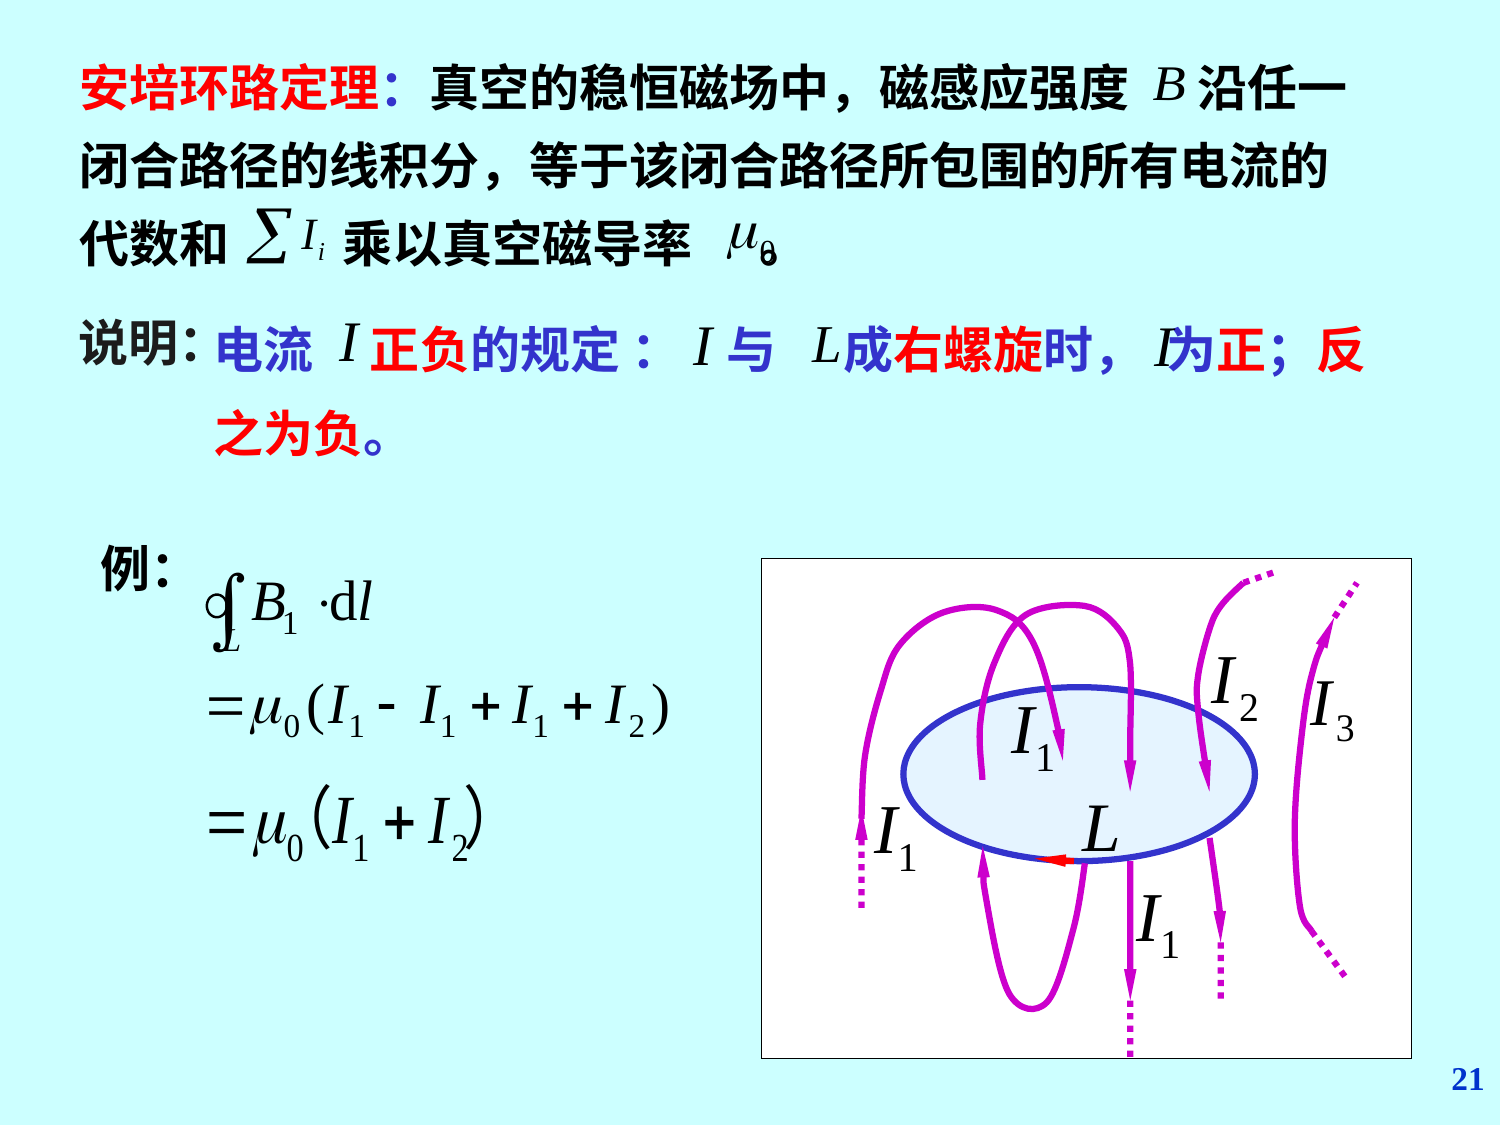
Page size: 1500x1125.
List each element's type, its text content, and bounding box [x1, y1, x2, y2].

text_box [198, 287, 1412, 470]
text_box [64, 30, 1393, 280]
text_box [194, 774, 503, 879]
text_box 说明： [64, 304, 198, 380]
slide_number 21 [1187, 1050, 1500, 1125]
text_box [761, 558, 1412, 1059]
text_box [194, 550, 680, 751]
text_box 例： [85, 529, 216, 605]
